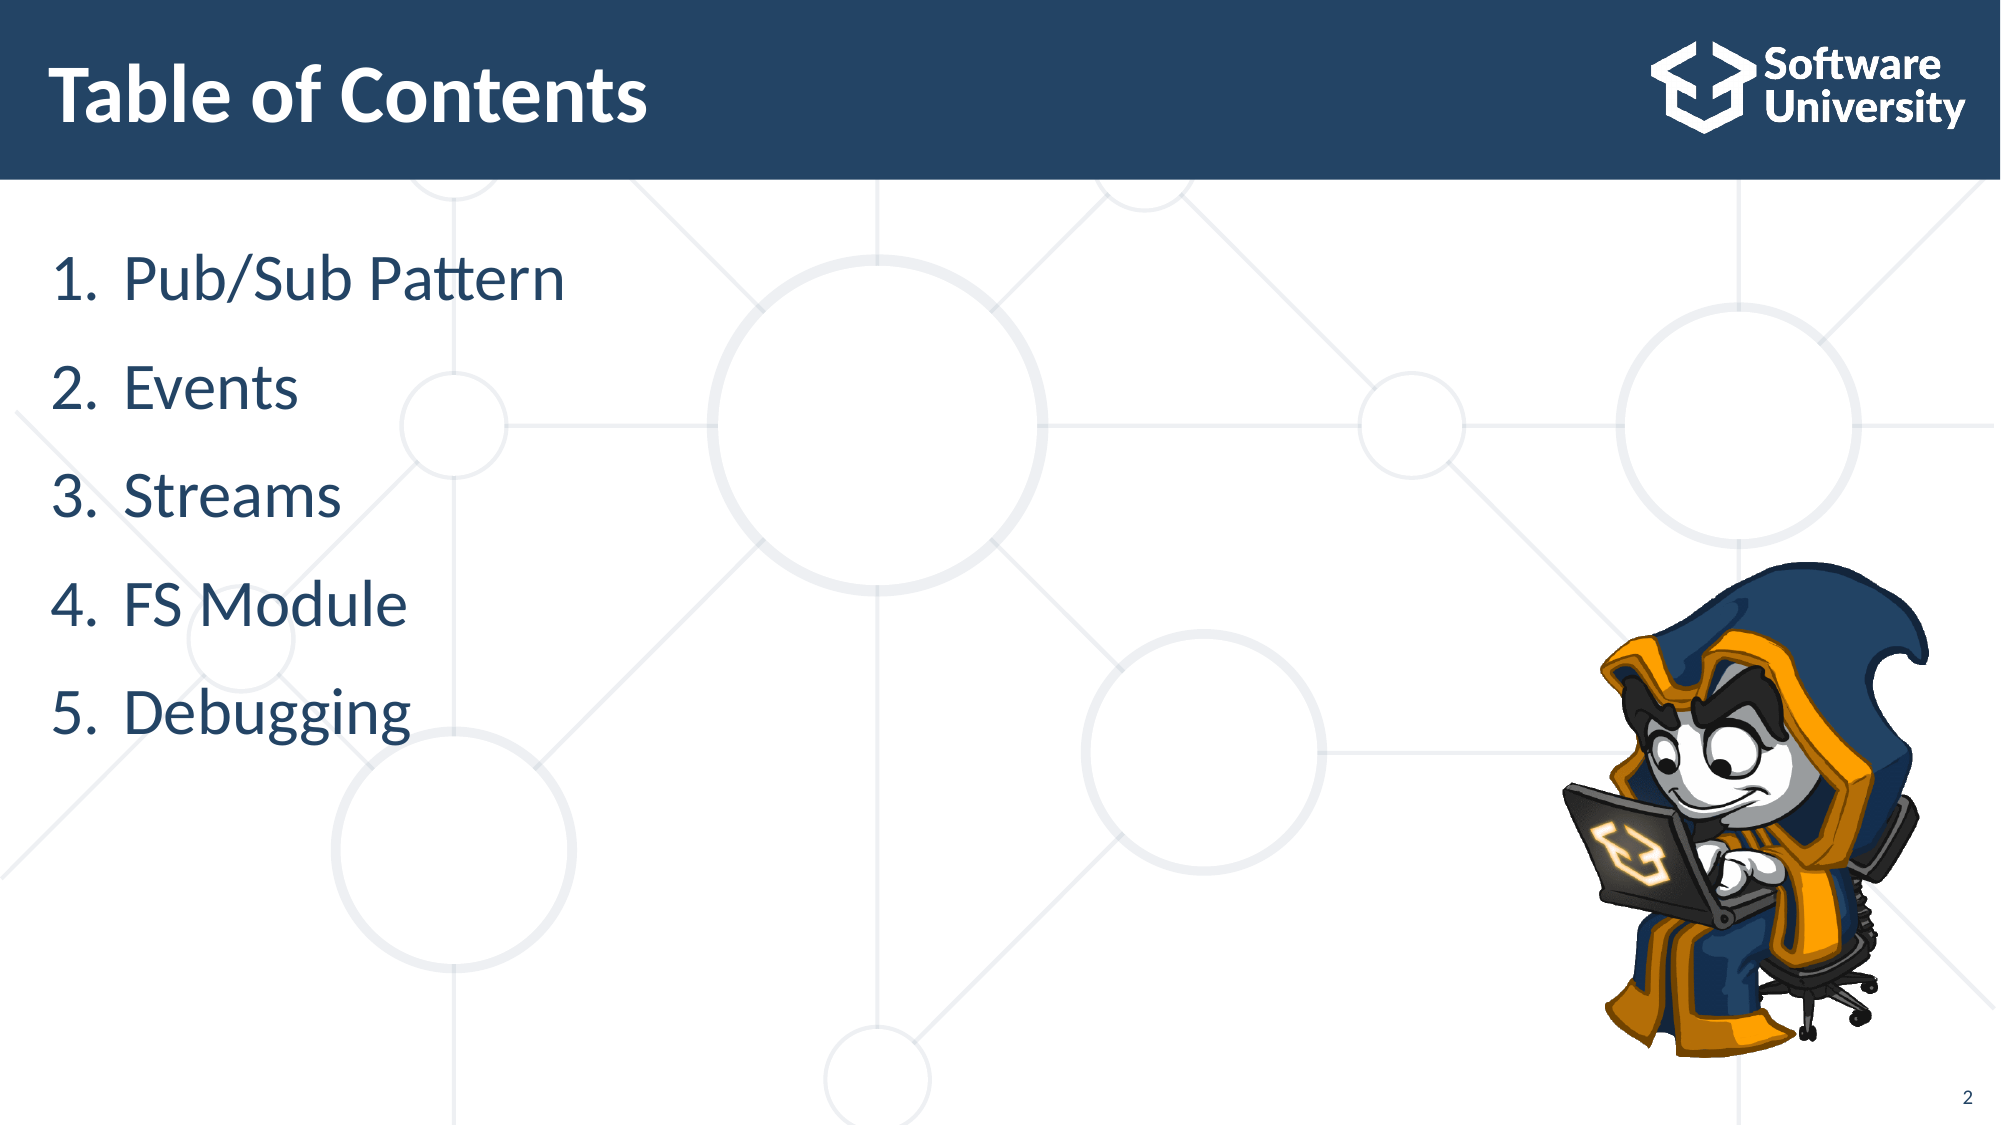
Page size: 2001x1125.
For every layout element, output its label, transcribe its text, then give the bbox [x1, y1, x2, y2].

picture [1561, 559, 1931, 1059]
title Table of Contents [31, 16, 1625, 162]
picture [1651, 41, 1966, 134]
slide_number 2 [1927, 1067, 1989, 1117]
list Pub/Sub Pattern Events Streams FS Module Debugging [32, 224, 1517, 1080]
